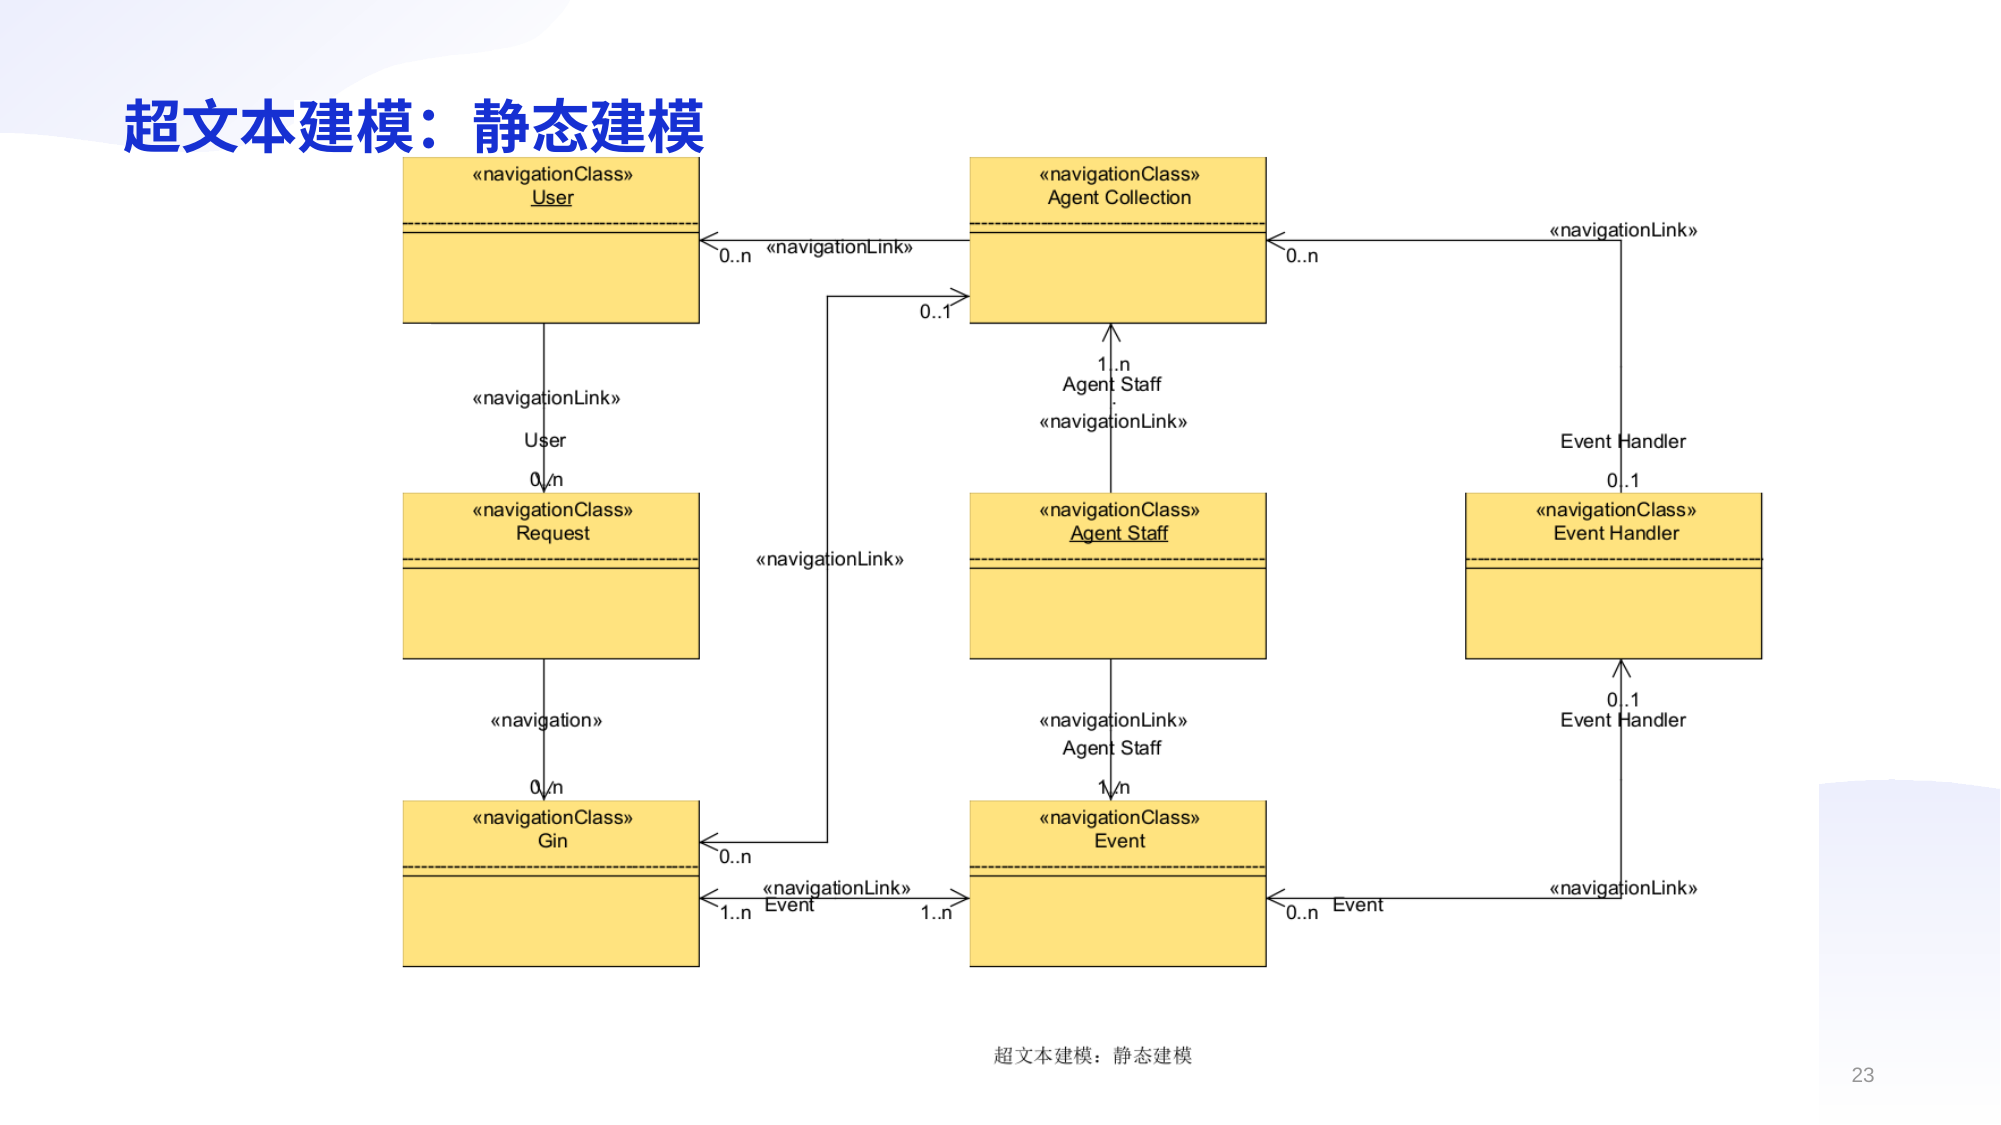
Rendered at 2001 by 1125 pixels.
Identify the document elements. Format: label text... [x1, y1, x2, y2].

picture [294, 100, 1819, 1125]
slide_number 23 [1819, 1056, 1890, 1092]
title 超文本建模：静态建模 [108, 0, 1890, 169]
